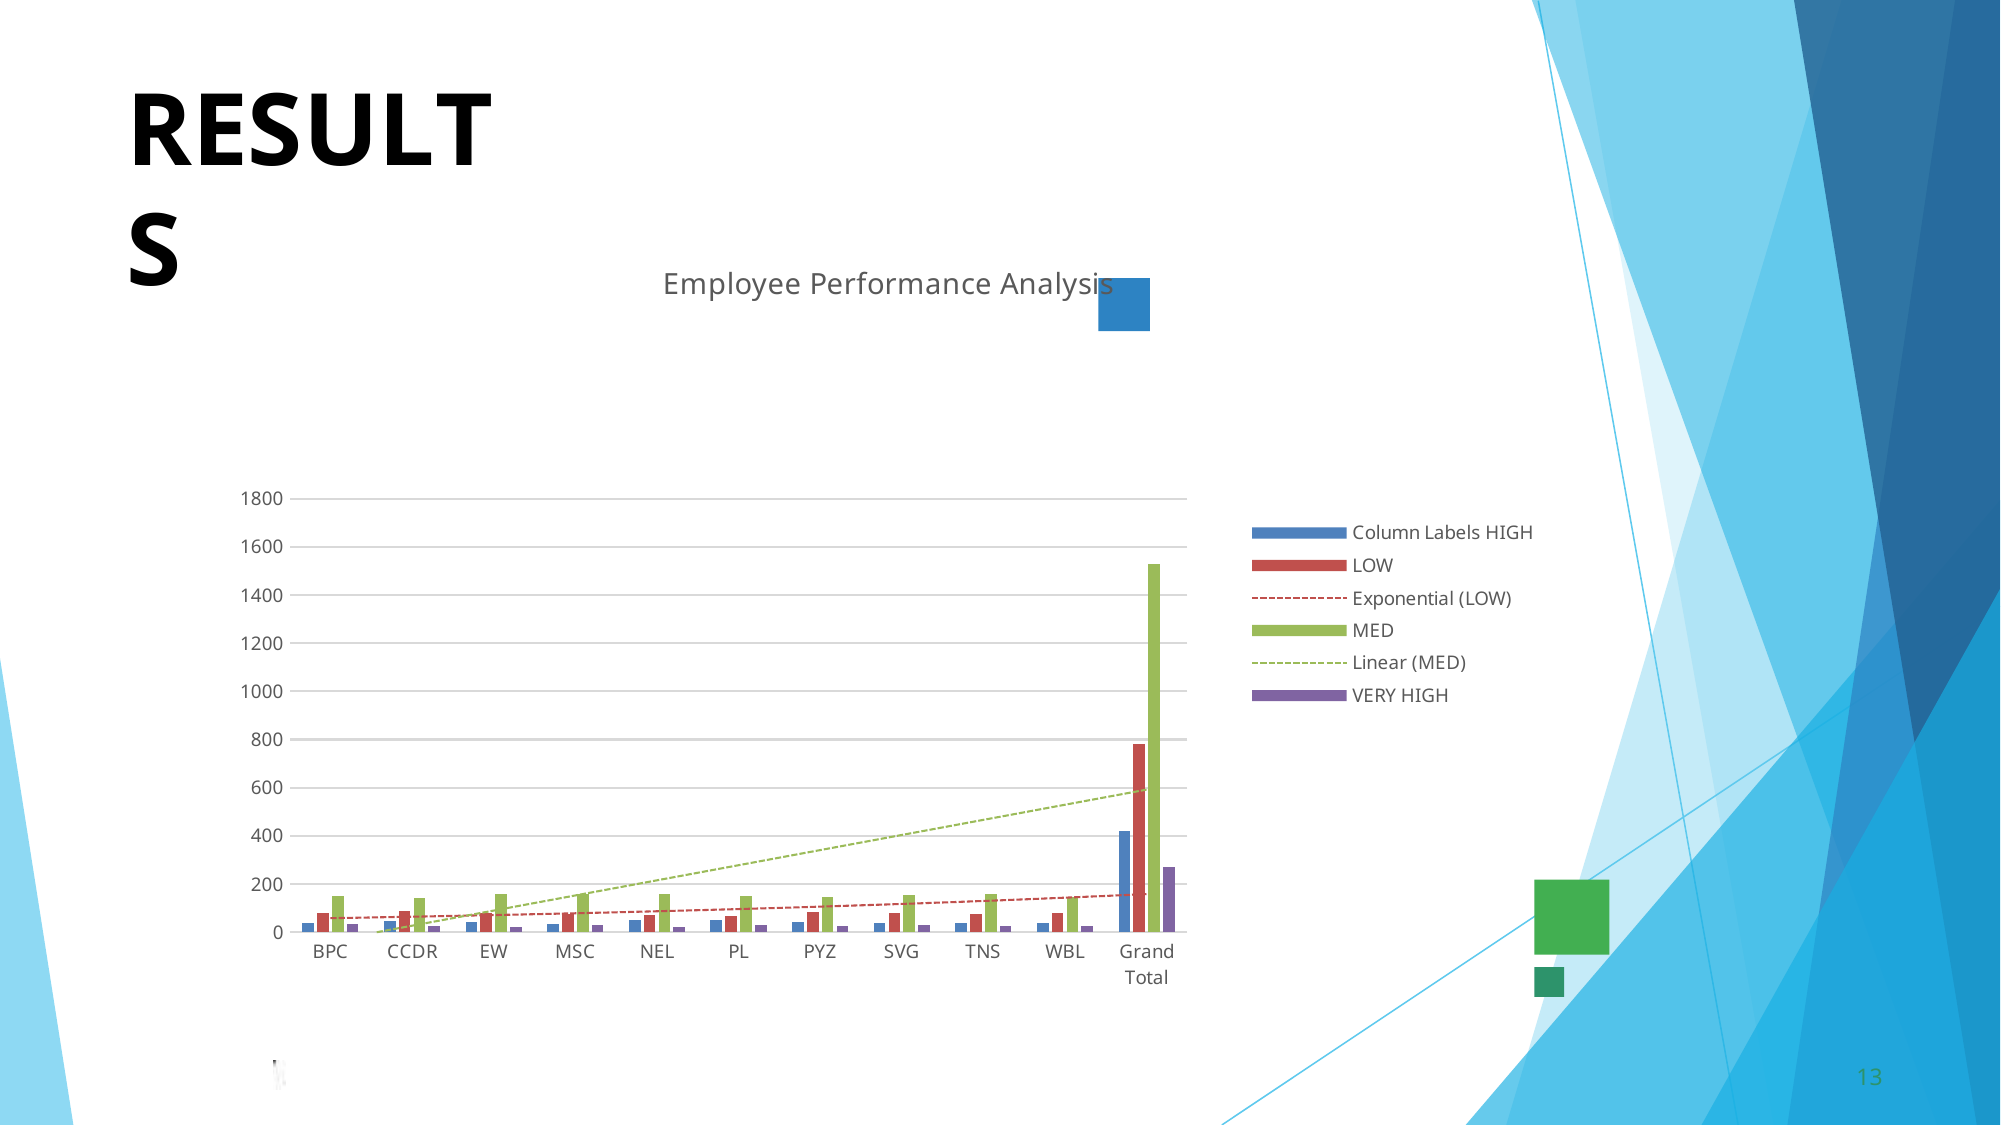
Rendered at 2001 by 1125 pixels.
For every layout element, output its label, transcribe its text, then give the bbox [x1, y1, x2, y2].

chart [225, 231, 1553, 997]
picture [273, 1060, 286, 1090]
text_box [1553, 879, 1610, 955]
text_box 13 [1849, 1061, 1888, 1095]
title RESULTS [123, 62, 525, 306]
text_box [1553, 967, 1565, 997]
